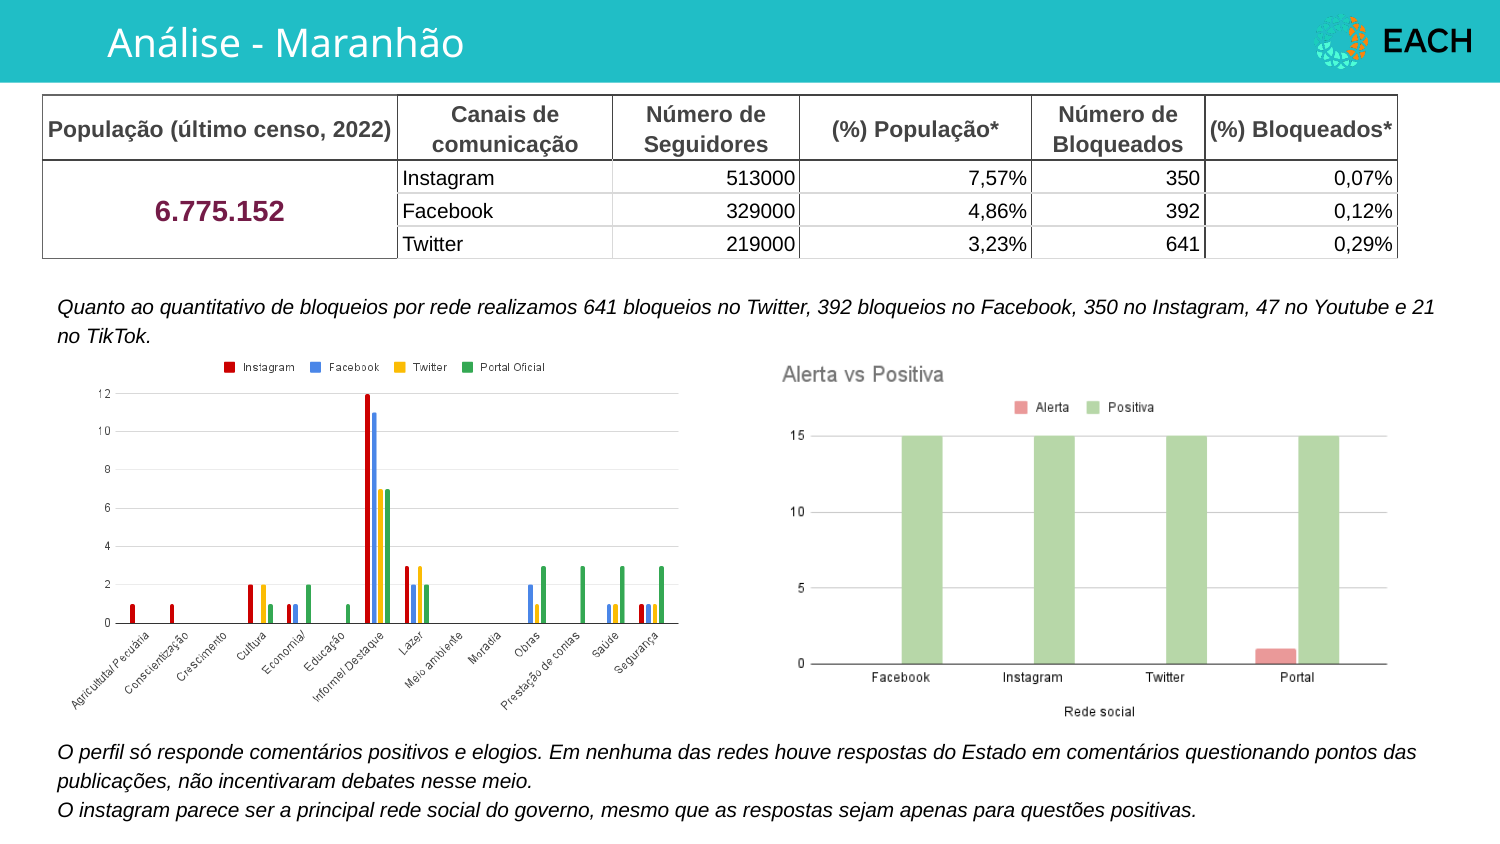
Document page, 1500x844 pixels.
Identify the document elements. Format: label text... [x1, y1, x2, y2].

picture [71, 341, 697, 729]
table_cell 641 [1032, 227, 1204, 258]
text_box Análise - Maranhão [0, 0, 1500, 83]
table_header Número de Seguidores [613, 96, 799, 159]
table_header (%) População* [800, 96, 1031, 159]
table_cell 7,57% [800, 161, 1031, 192]
table_cell 0,29% [1206, 227, 1397, 258]
table_cell 329000 [613, 194, 799, 225]
table_cell Facebook [398, 194, 612, 225]
table_cell 350 [1032, 161, 1204, 192]
table_cell Instagram [398, 161, 612, 192]
table_cell 0,07% [1206, 161, 1397, 192]
table_header População (último censo, 2022) [43, 96, 397, 159]
table_header Número de Bloqueados [1032, 96, 1204, 159]
table_cell 0,12% [1206, 194, 1397, 225]
picture [761, 341, 1407, 741]
table_cell 219000 [613, 227, 799, 258]
table_cell Twitter [398, 227, 612, 258]
table_cell 6.775.152 [43, 161, 397, 258]
table_header (%) Bloqueados* [1206, 96, 1397, 159]
table_header Canais de comunicação [398, 96, 612, 159]
table_cell 3,23% [800, 227, 1031, 258]
table_cell 513000 [613, 161, 799, 192]
table_cell 4,86% [800, 194, 1031, 225]
table_cell 392 [1032, 194, 1204, 225]
picture [1314, 14, 1472, 69]
text_box O perfil só responde comentários positivos e elogios. Em nenhuma das redes houve respostas do Estado em comentários questionando pontos das publicações, não incentivaram debates nesse meio. O instagram parece ser a principal rede social do governo, mesmo que as respostas sejam apenas para questões positivas. [42, 720, 1471, 826]
text_box Quanto ao quantitativo de bloqueios por rede realizamos 641 bloqueios no Twitter, 392 bloqueios no Facebook, 350 no Instagram, 47 no Youtube e 21 no TikTok. [42, 274, 1458, 342]
